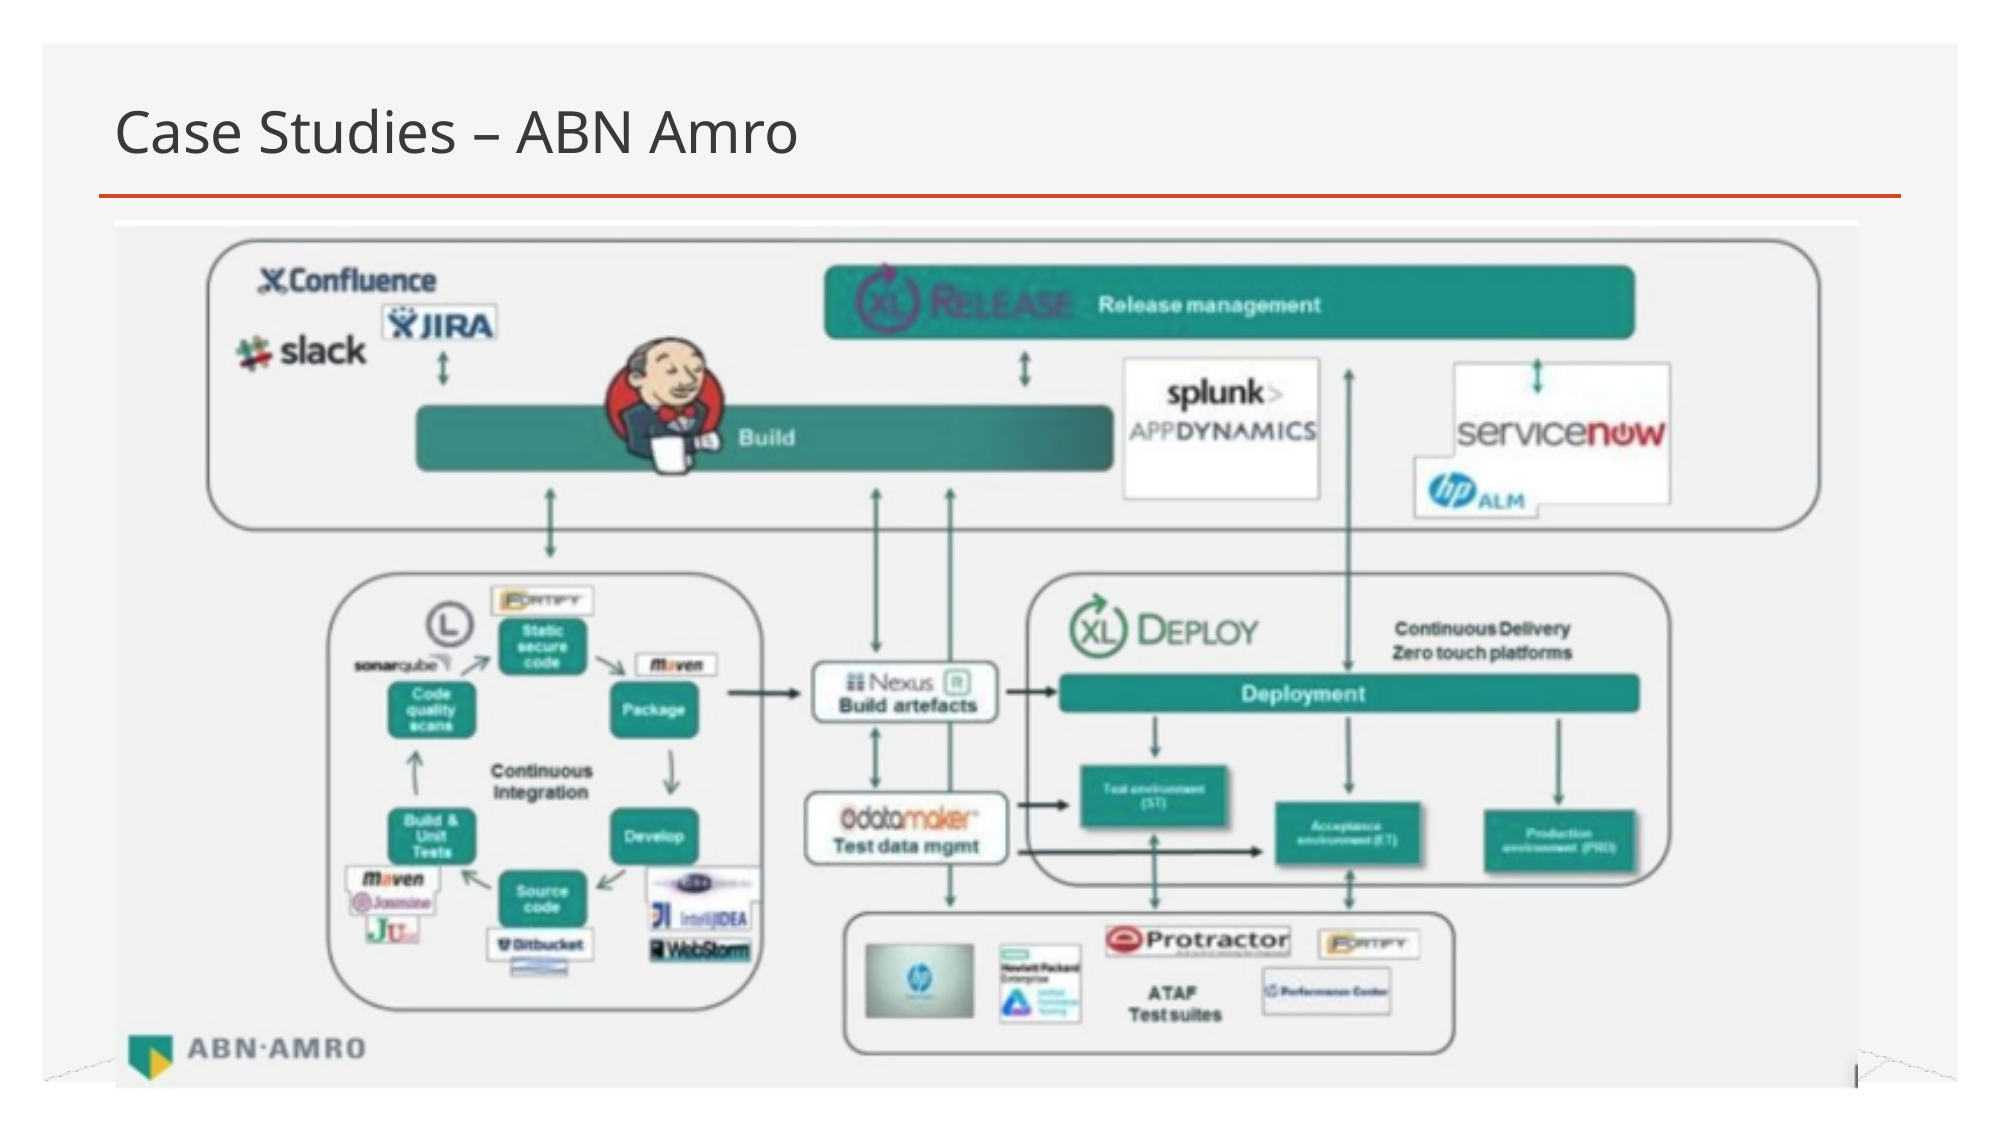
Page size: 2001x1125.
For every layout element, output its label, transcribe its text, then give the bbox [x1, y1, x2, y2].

title Case Studies – ABN Amro [99, 73, 1901, 197]
picture [44, 220, 1956, 1091]
